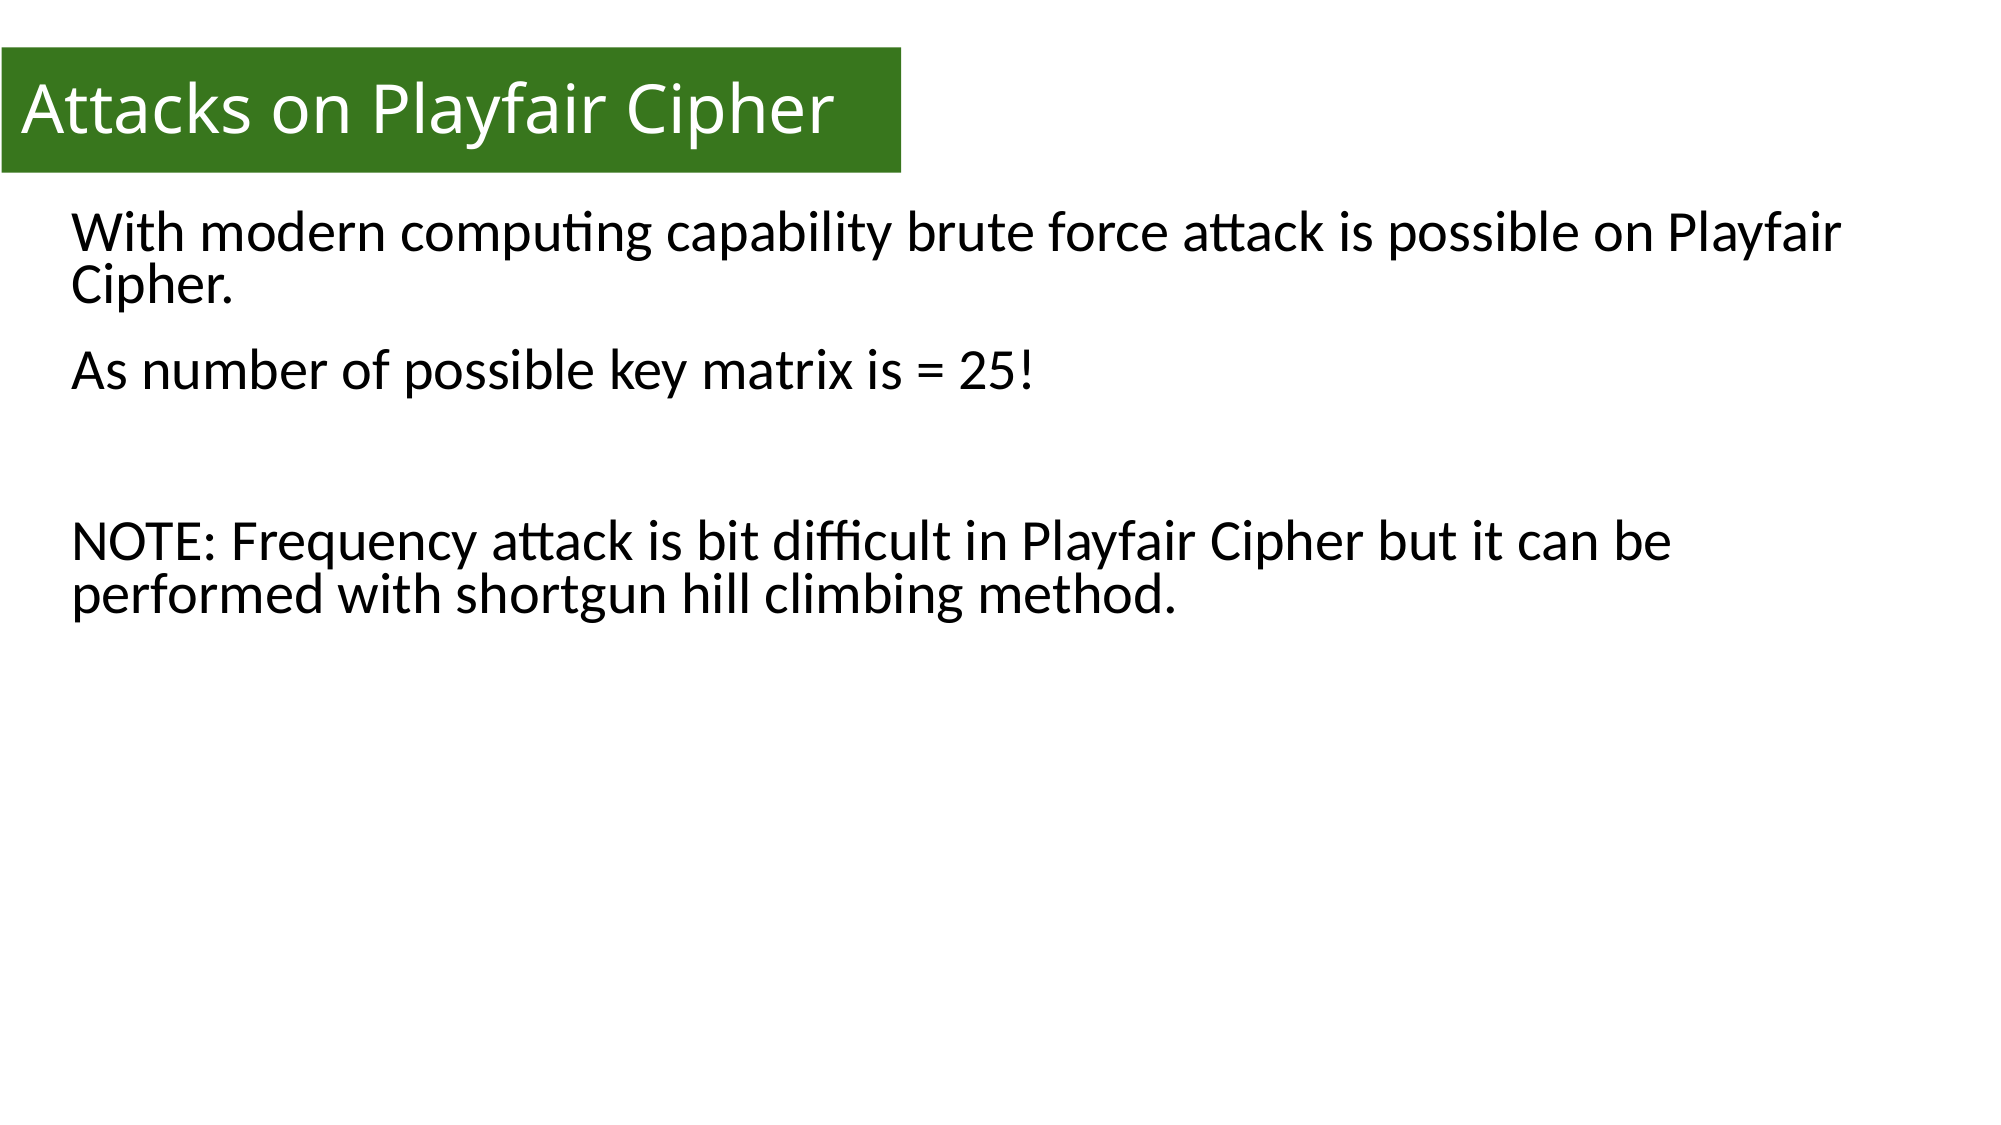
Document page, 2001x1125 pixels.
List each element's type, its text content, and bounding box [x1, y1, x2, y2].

list With modern computing capability brute force attack is possible on Playfair Cipher. As number of possible key matrix is = 25! NOTE: Frequency attack is bit difficult in Playfair Cipher but it can be performed with shortgun hill climbing method. [51, 189, 1939, 1080]
title Attacks on Playfair Cipher [1, 47, 902, 173]
